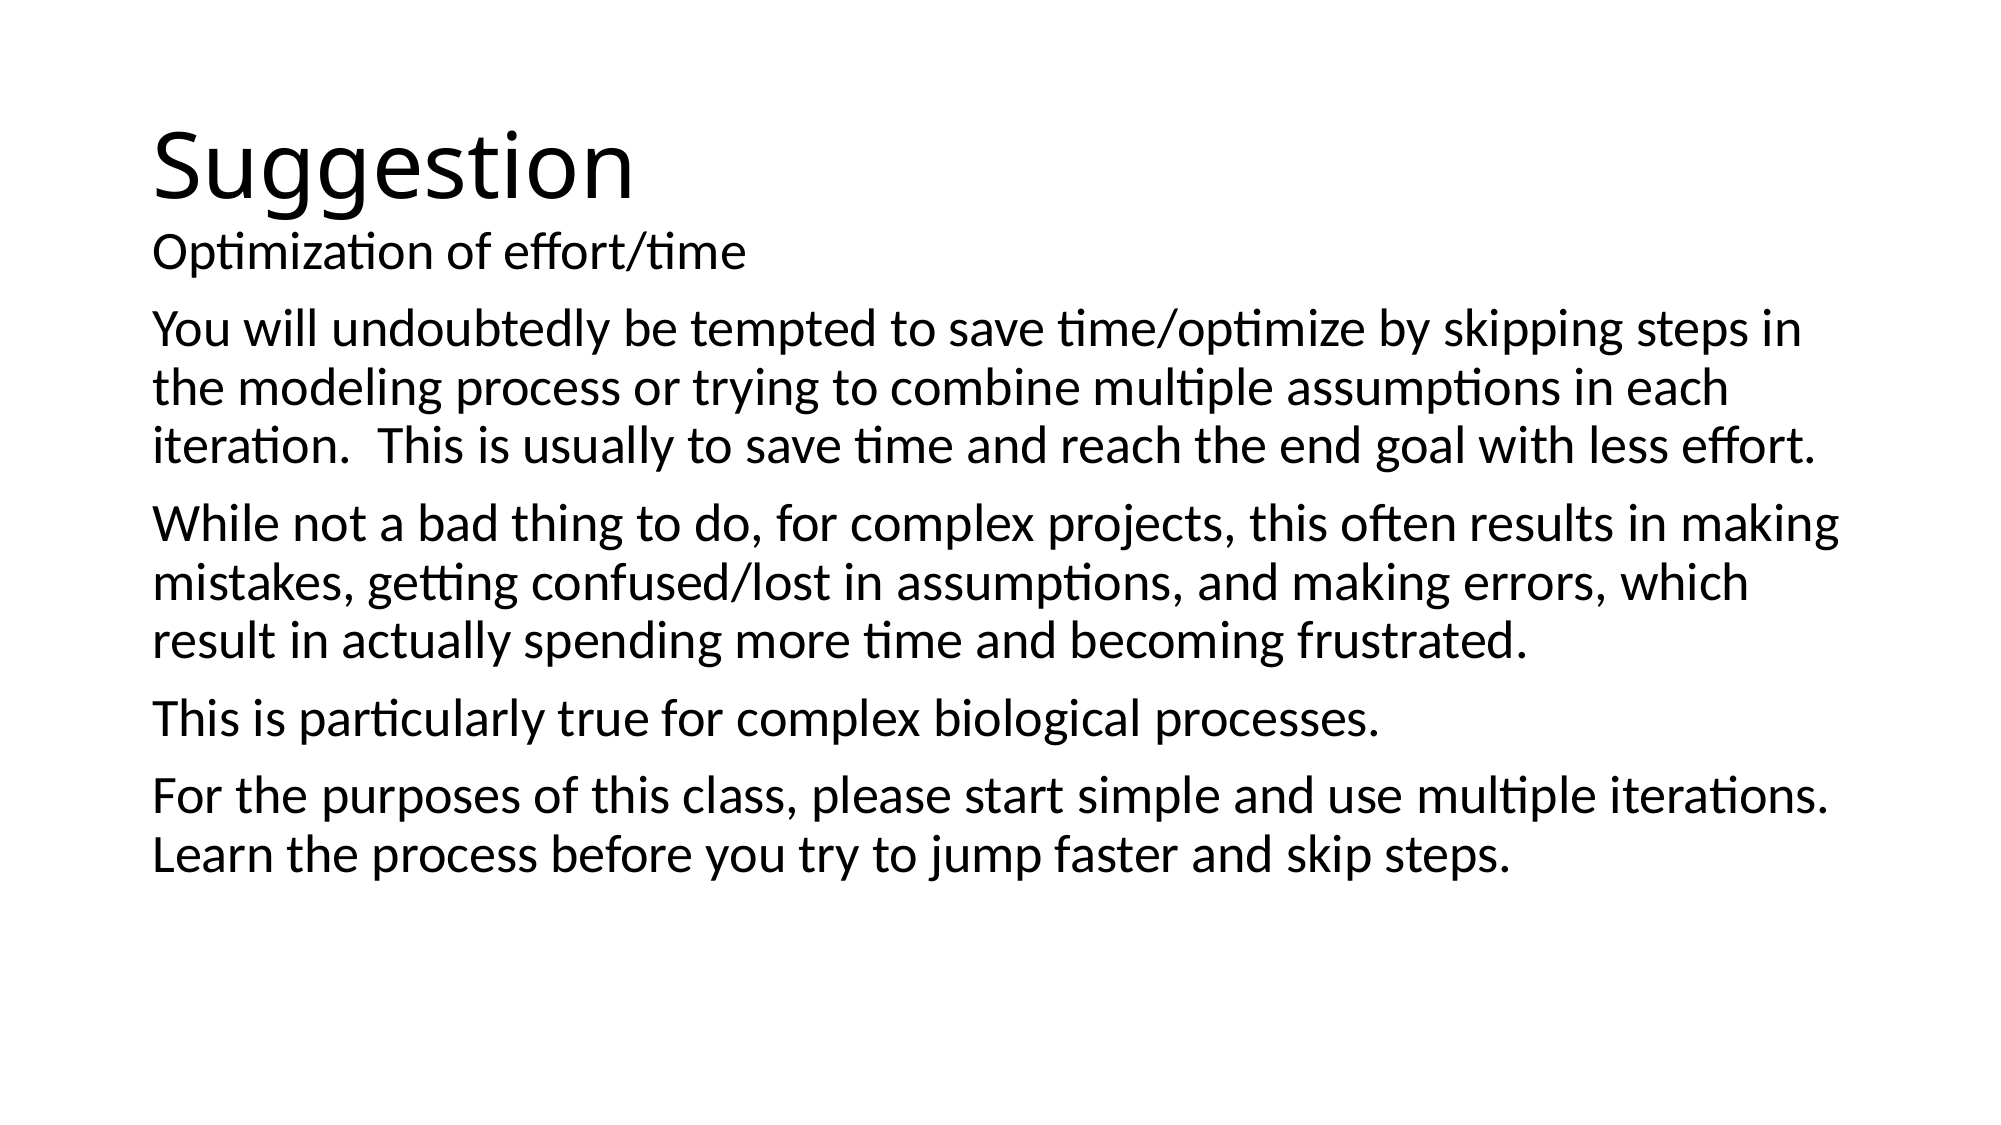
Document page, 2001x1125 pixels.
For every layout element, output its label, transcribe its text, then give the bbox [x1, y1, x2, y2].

title Suggestion [137, 59, 1863, 214]
list Optimization of effort/time You will undoubtedly be tempted to save time/optimize by skipping steps in the modeling process or trying to combine multiple assumptions in each iteration. This is usually to save time and reach the end goal with less effort. While not a bad thing to do, for complex projects, this often results in making mistakes, getting confused/lost in assumptions, and making errors, which result in actually spending more time and becoming frustrated. This is particularly true for complex biological processes. For the purposes of this class, please start simple and use multiple iterations. Learn the process before you try to jump faster and skip steps. [137, 214, 1863, 1014]
